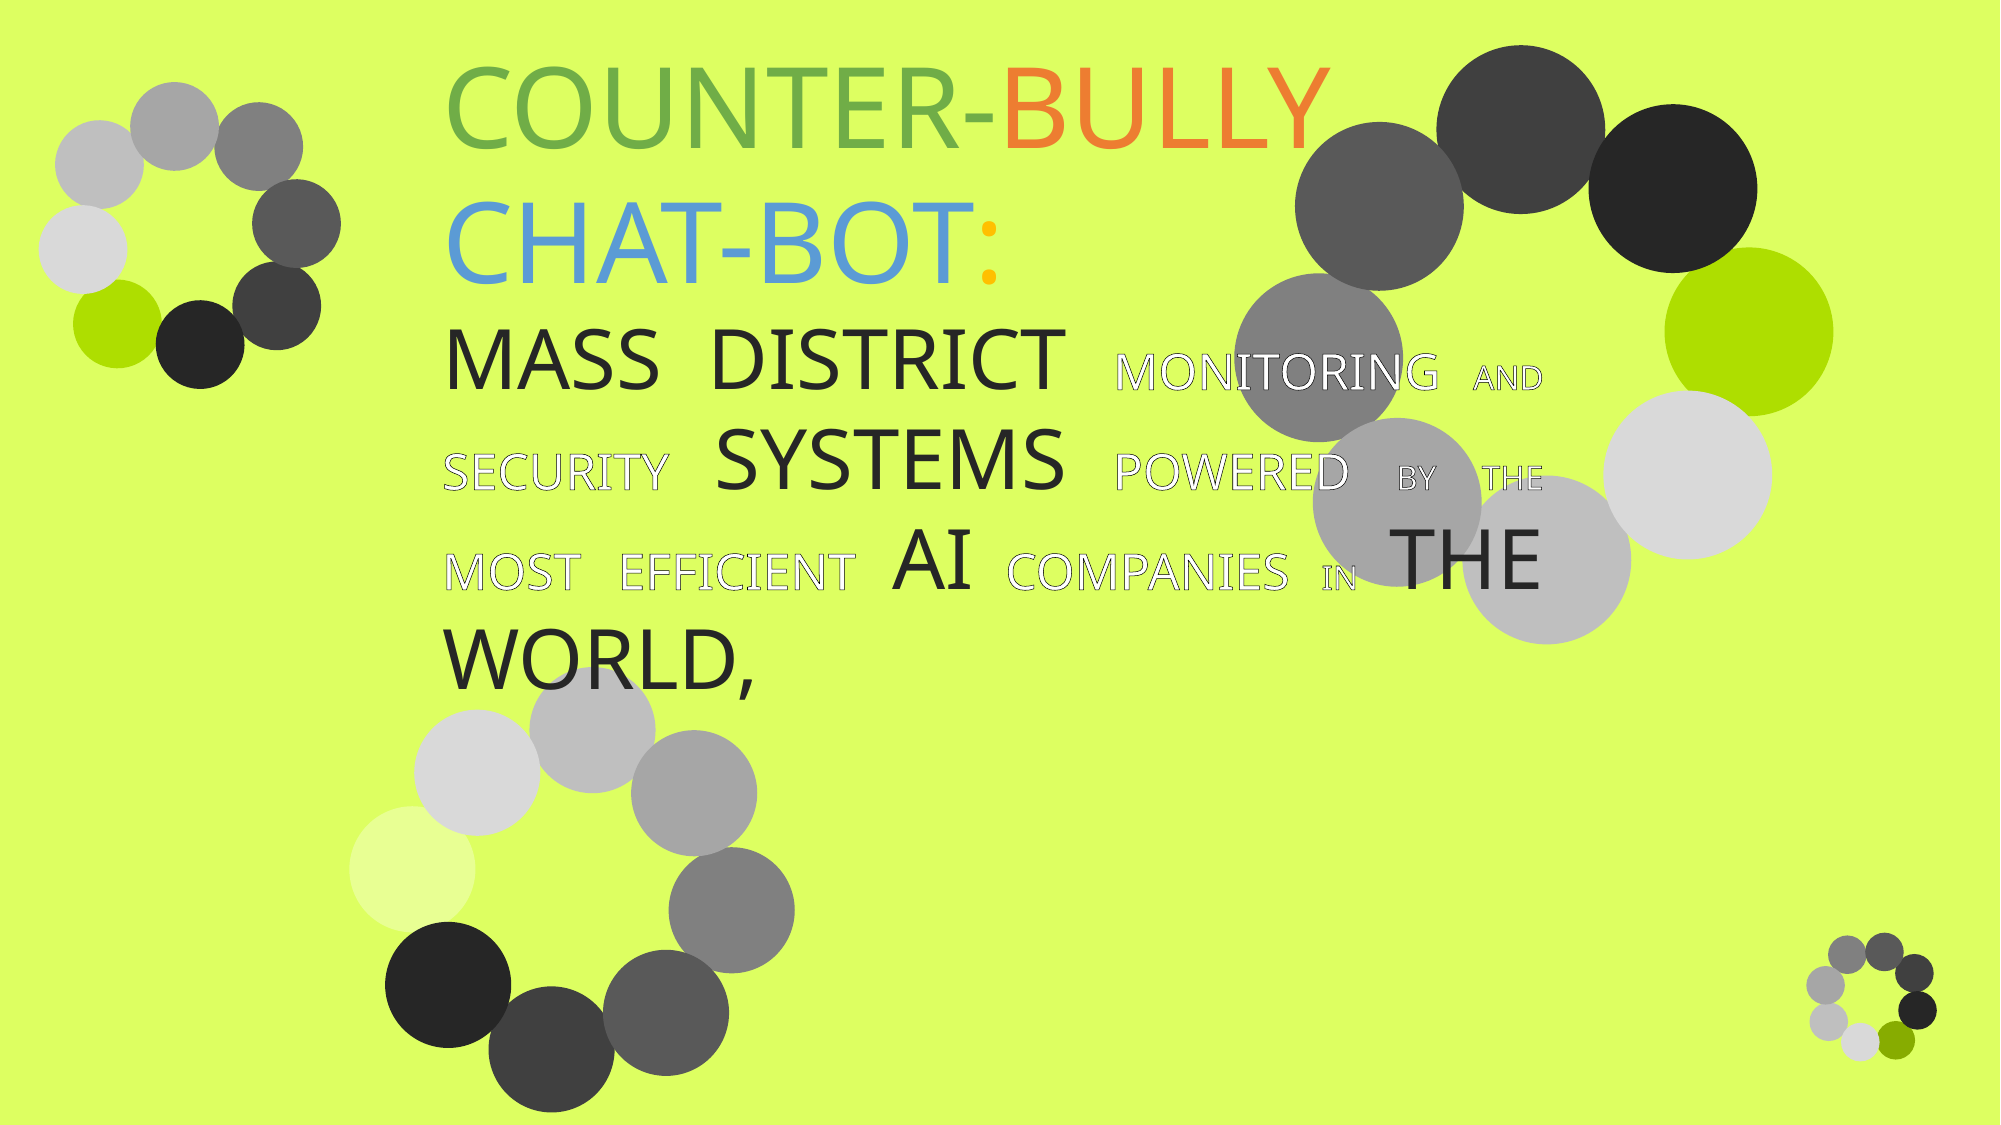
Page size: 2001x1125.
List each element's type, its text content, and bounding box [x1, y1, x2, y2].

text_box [1233, 44, 1834, 645]
text_box COUNTER-BULLY CHAT-BOT: MASS DISTRICT MONITORING AND SECURITY SYSTEMS POWERED BY THE MOST EFFICIENT AI COMPANIES IN THE WORLD, [427, 29, 1559, 774]
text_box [347, 665, 796, 1114]
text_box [1803, 929, 1941, 1067]
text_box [30, 77, 346, 393]
